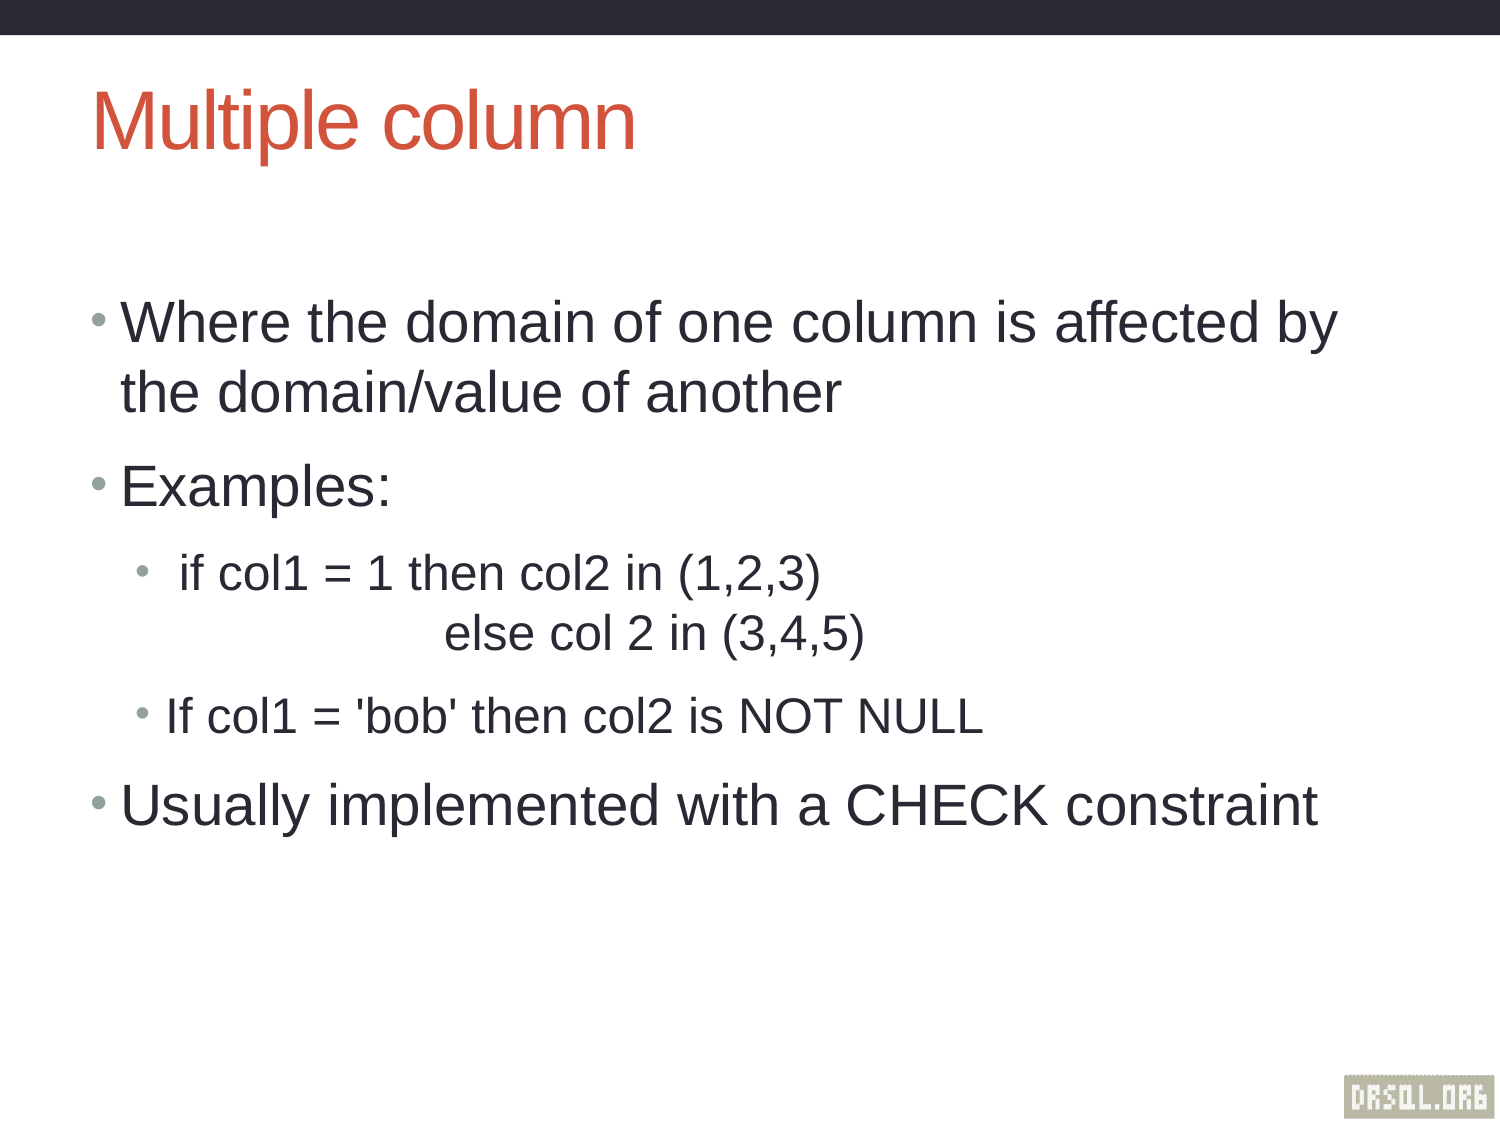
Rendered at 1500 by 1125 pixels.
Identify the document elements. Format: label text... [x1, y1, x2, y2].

list Where the domain of one column is affected by the domain/value of another Examples: if col1 = 1 then col2 in (1,2,3) else col 2 in (3,4,5) If col1 = 'bob' then col2 is NOT NULL Usually implemented with a CHECK constraint [75, 276, 1425, 1050]
title Multiple column [75, 45, 1413, 188]
